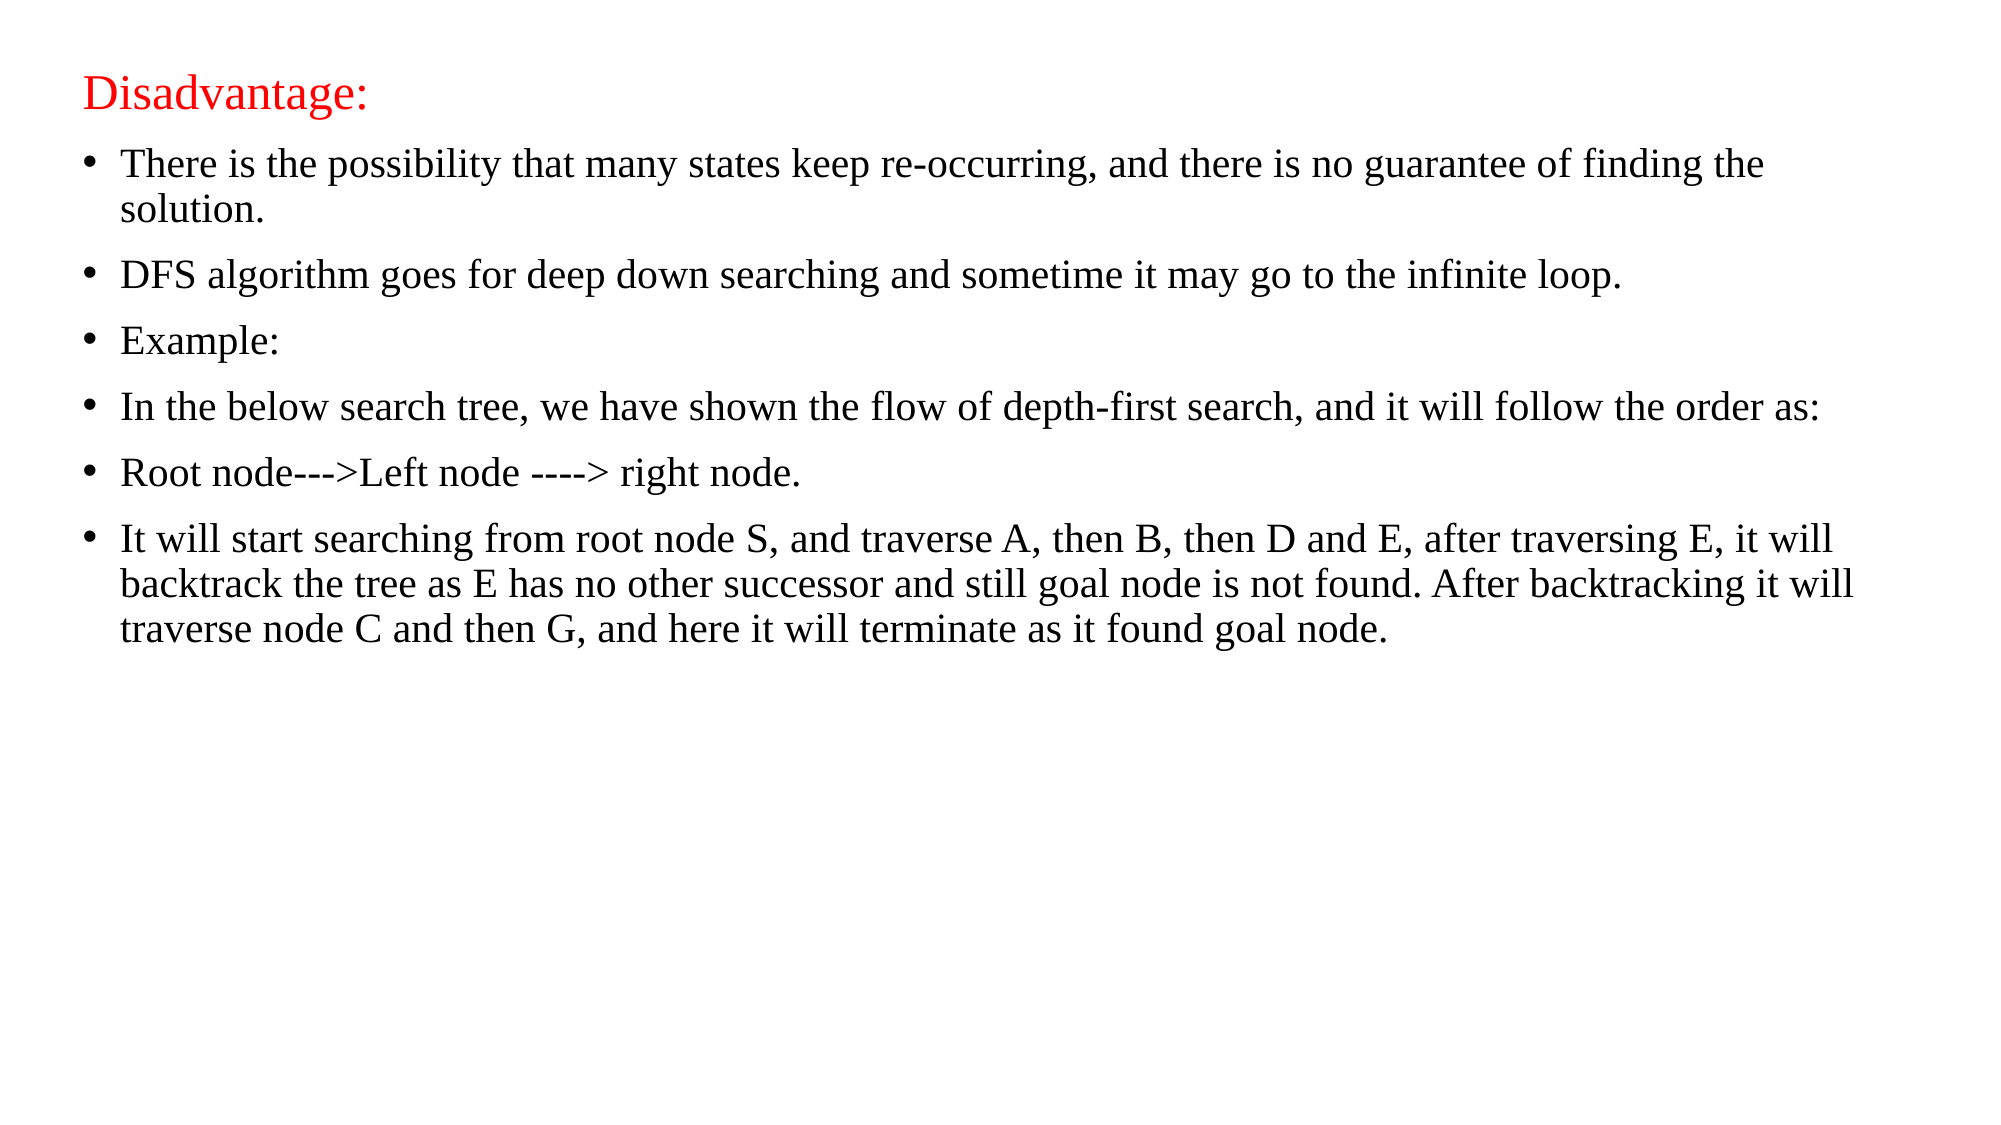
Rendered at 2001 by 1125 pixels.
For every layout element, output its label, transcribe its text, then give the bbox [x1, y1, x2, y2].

list Disadvantage: There is the possibility that many states keep re-occurring, and there is no guarantee of finding the solution. DFS algorithm goes for deep down searching and sometime it may go to the infinite loop. Example: In the below search tree, we have shown the flow of depth-first search, and it will follow the order as: Root node--->Left node ----> right node. It will start searching from root node S, and traverse A, then B, then D and E, after traversing E, it will backtrack the tree as E has no other successor and still goal node is not found. After backtracking it will traverse node C and then G, and here it will terminate as it found goal node. [67, 59, 1910, 1040]
